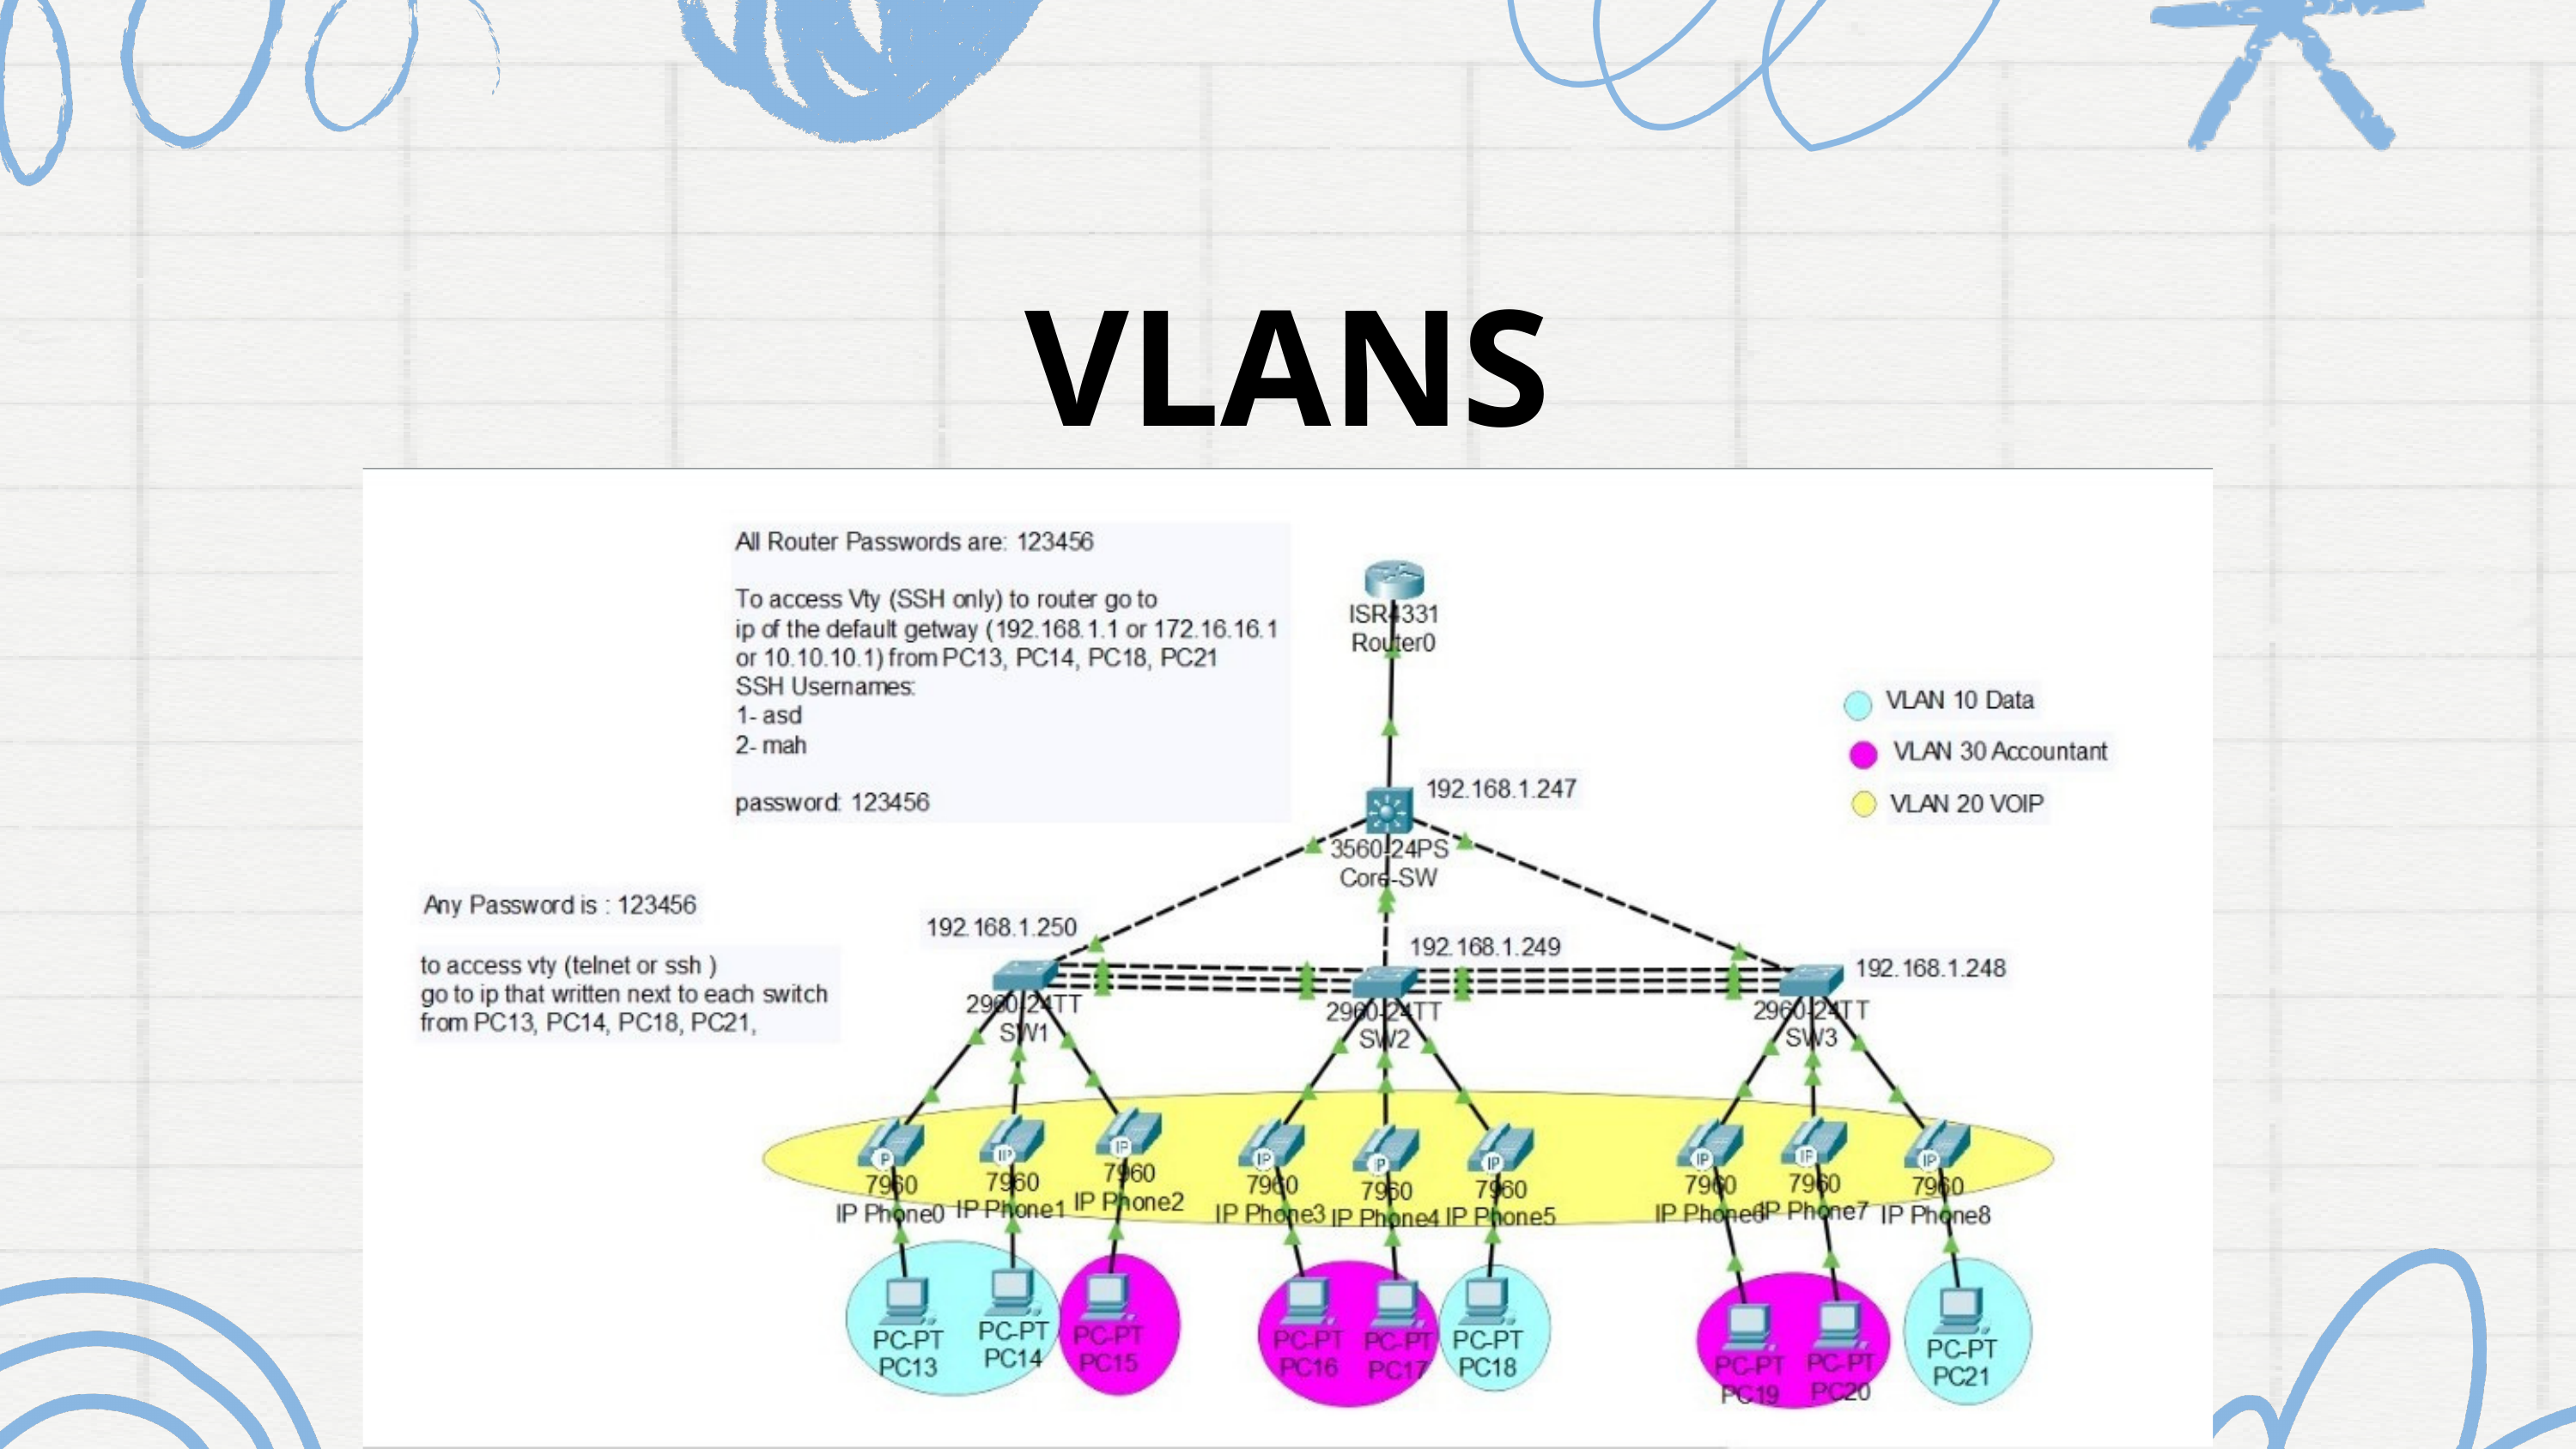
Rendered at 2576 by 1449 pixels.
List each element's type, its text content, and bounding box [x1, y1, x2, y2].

text_box VLANS [666, 302, 1910, 459]
text_box [2214, 1248, 2576, 1449]
text_box [0, 0, 2576, 1449]
text_box [0, 0, 501, 187]
text_box [362, 468, 2214, 1449]
text_box [2149, 0, 2432, 152]
text_box [1359, 0, 2134, 152]
text_box [666, 0, 1078, 145]
text_box [0, 1252, 349, 1449]
